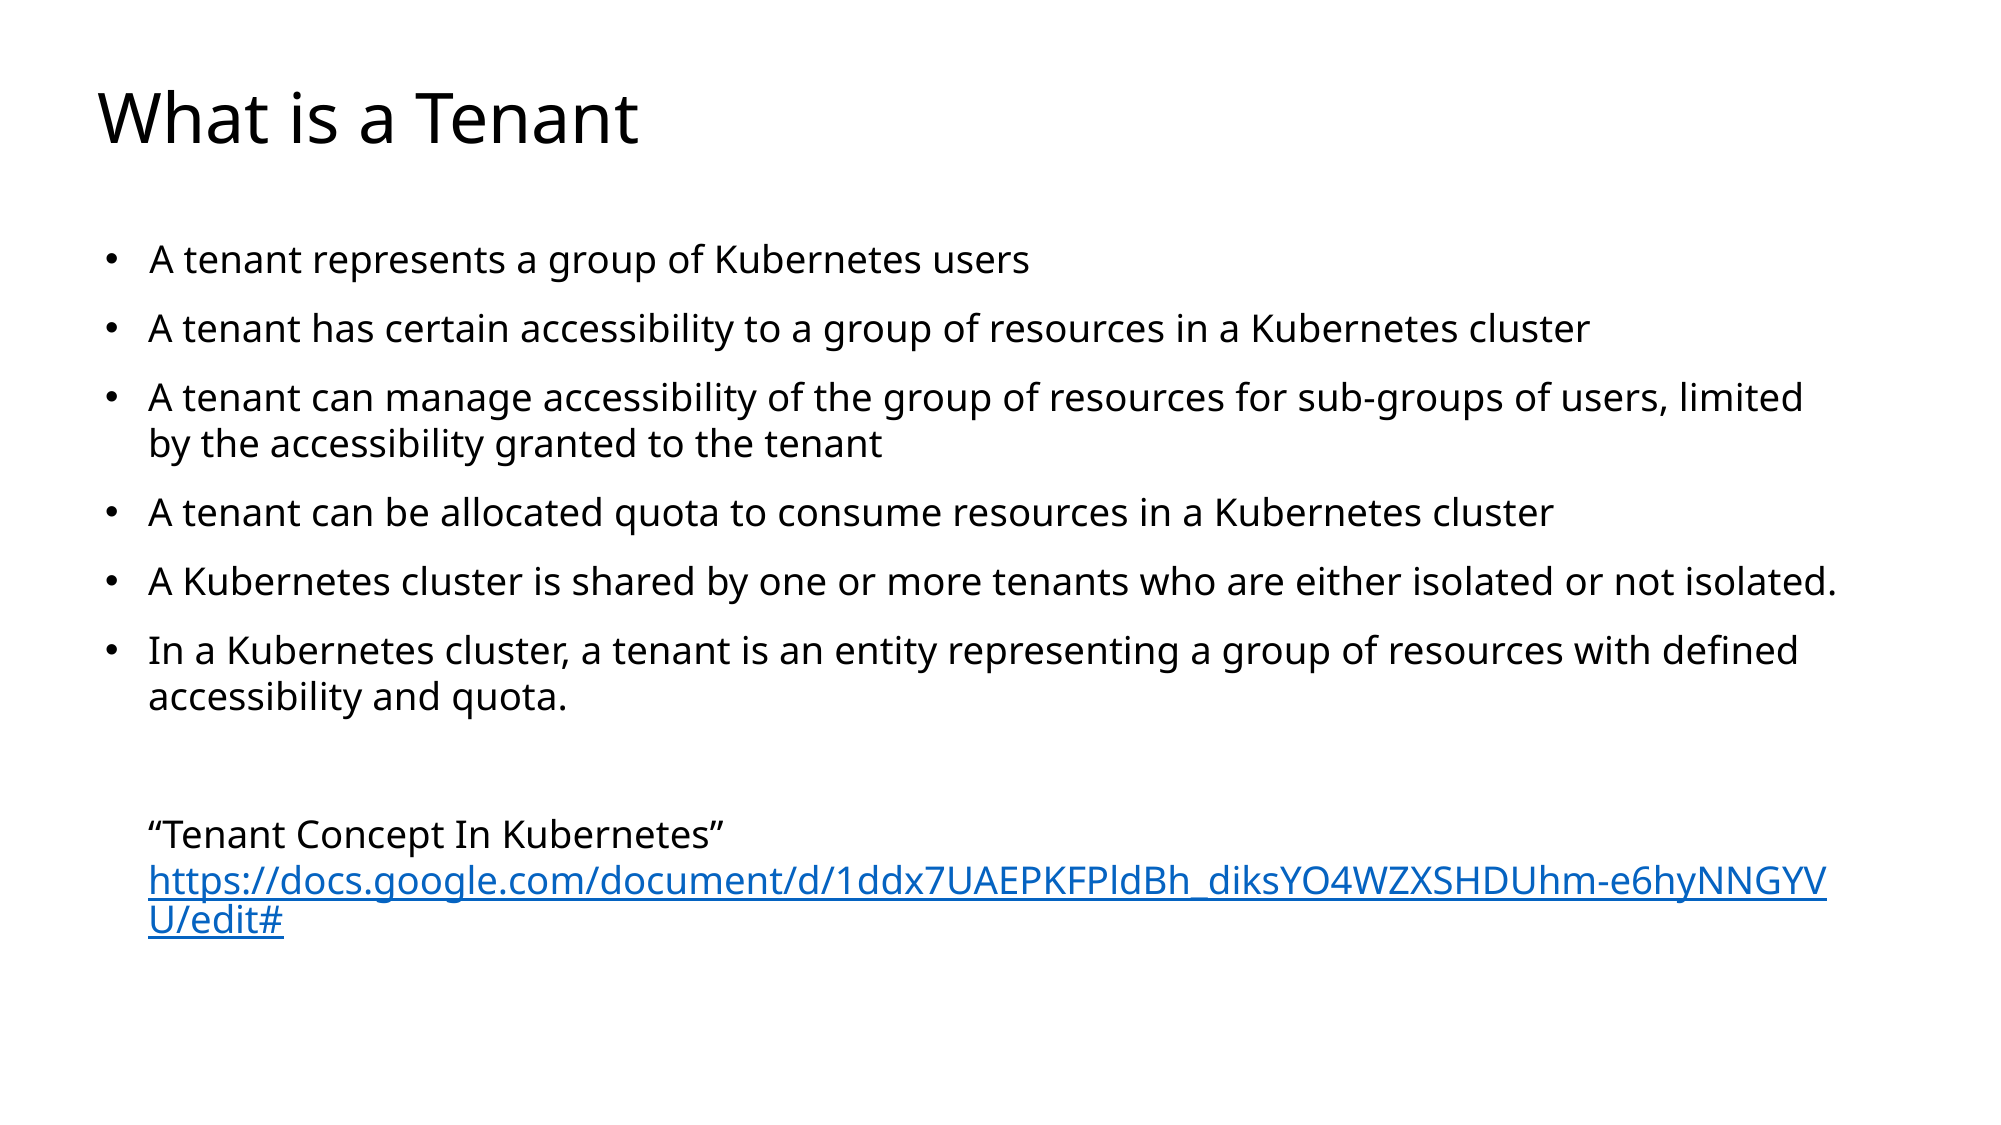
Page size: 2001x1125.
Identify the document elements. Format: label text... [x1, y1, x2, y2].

list A tenant represents a group of Kubernetes users A tenant has certain accessibility to a group of resources in a Kubernetes cluster A tenant can manage accessibility of the group of resources for sub-groups of users, limited by the accessibility granted to the tenant A tenant can be allocated quota to consume resources in a Kubernetes cluster A Kubernetes cluster is shared by one or more tenants who are either isolated or not isolated. In a Kubernetes cluster, a tenant is an entity representing a group of resources with defined accessibility and quota. “Tenant Concept In Kubernetes” https://docs.google.com/document/d/1ddx7UAEPKFPldBh_diksYO4WZXSHDUhm-e6hyNNGYVU/edit# [90, 227, 1863, 1014]
title What is a Tenant [82, 75, 1863, 166]
